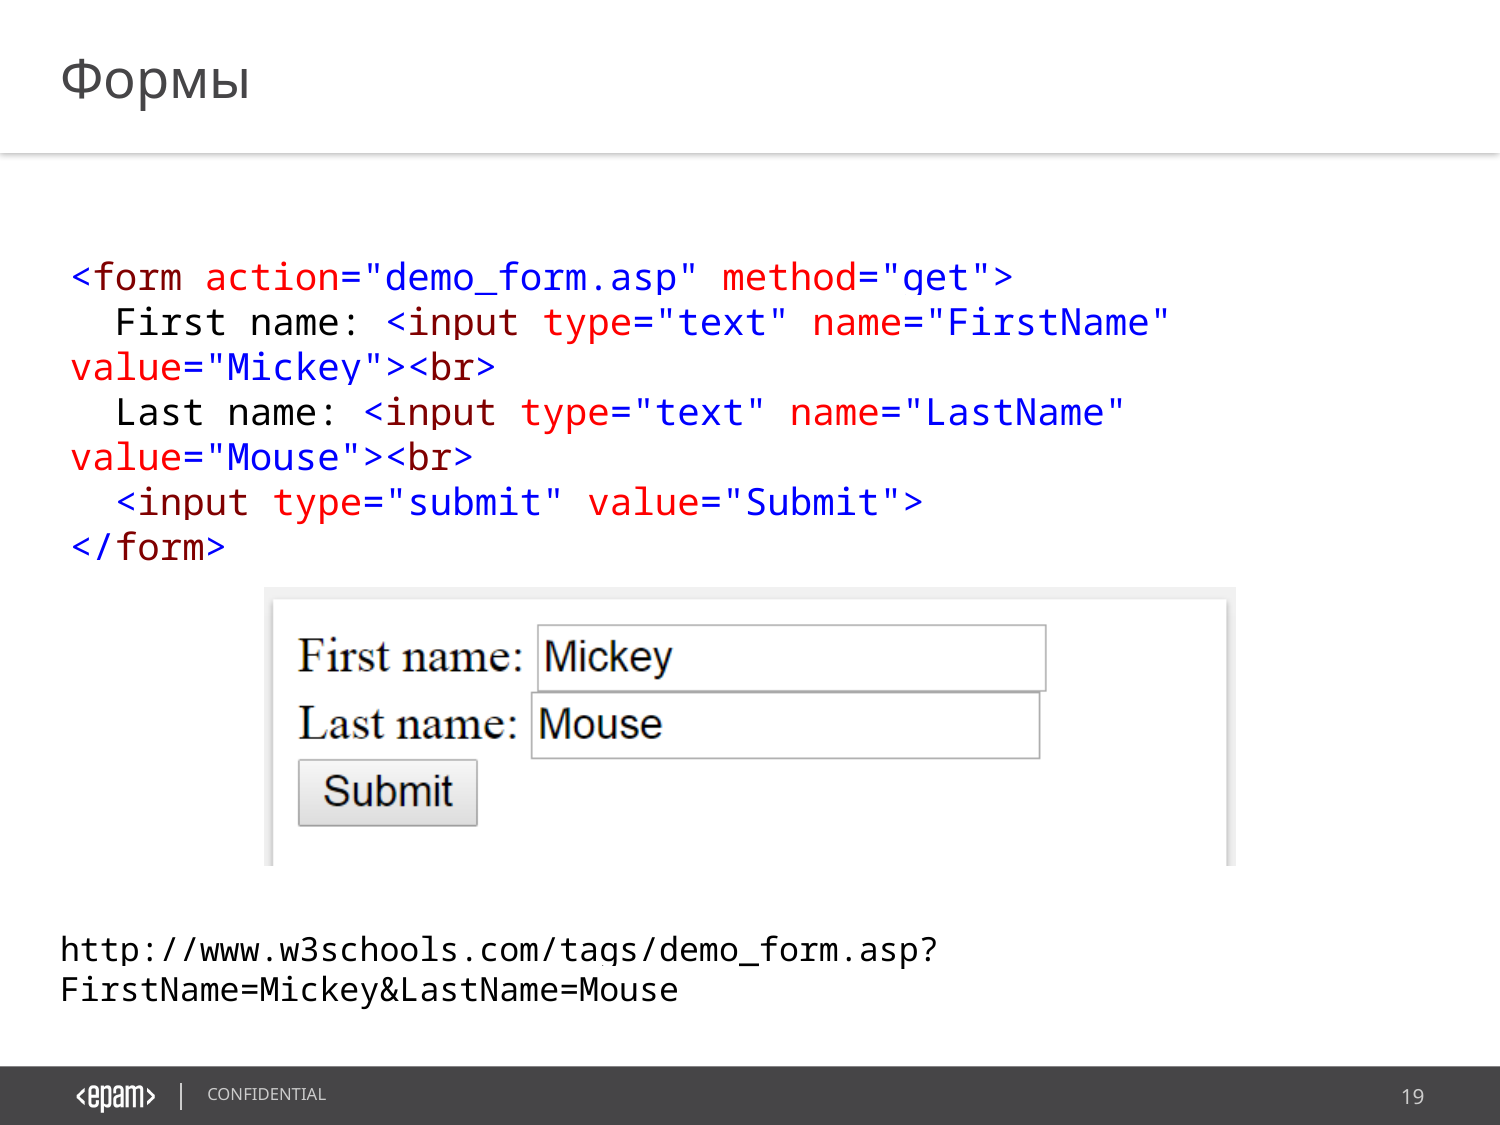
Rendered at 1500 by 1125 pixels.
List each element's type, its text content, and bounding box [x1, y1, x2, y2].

list Формы [0, 0, 1500, 153]
text_box <form action="demo_form.asp" method="get"> First name: <input type="text" name="FirstName" value="Mickey"><br> Last name: <input type="text" name="LastName" value="Mouse"><br> <input type="submit" value="Submit"> </form> [54, 245, 1446, 533]
picture [263, 587, 1237, 867]
picture [76, 1085, 155, 1113]
text_box http://www.w3schools.com/tags/demo_form.asp?FirstName=Mickey&LastName=Mouse [45, 920, 1455, 977]
